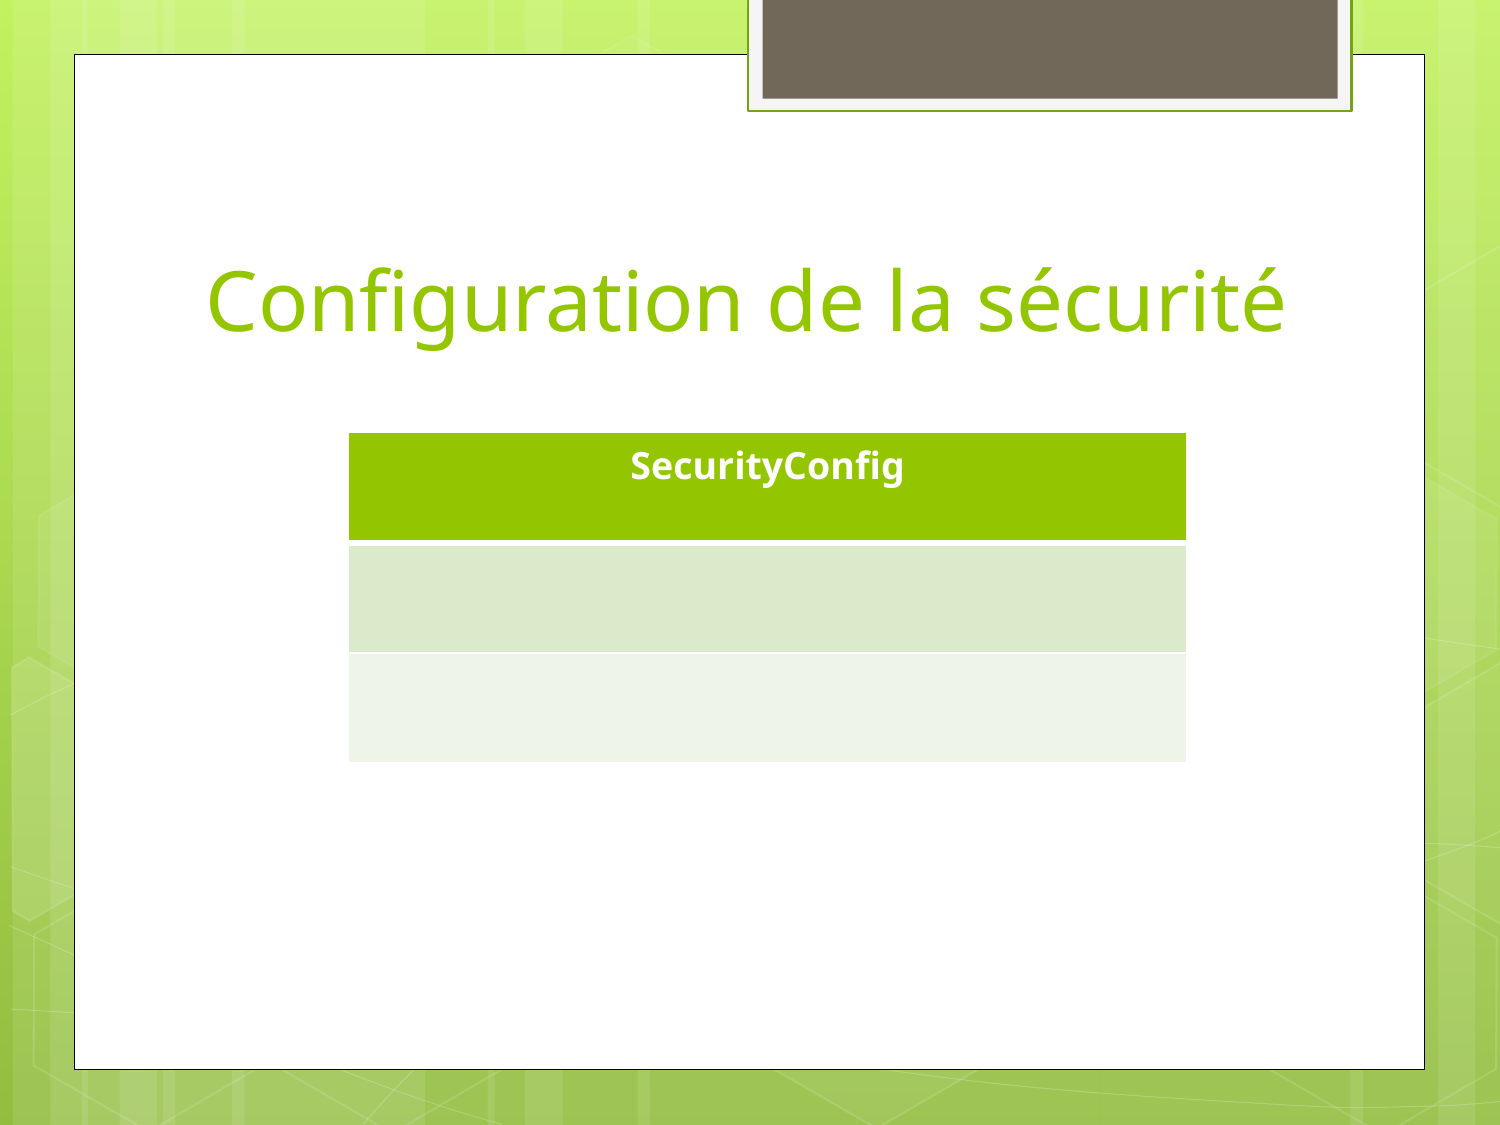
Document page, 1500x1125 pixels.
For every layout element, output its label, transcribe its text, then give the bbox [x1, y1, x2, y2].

title Configuration de la sécurité [171, 168, 1324, 357]
table_cell [349, 654, 1186, 762]
table_header SecurityConfig [349, 433, 1186, 540]
table_cell [349, 546, 1186, 652]
